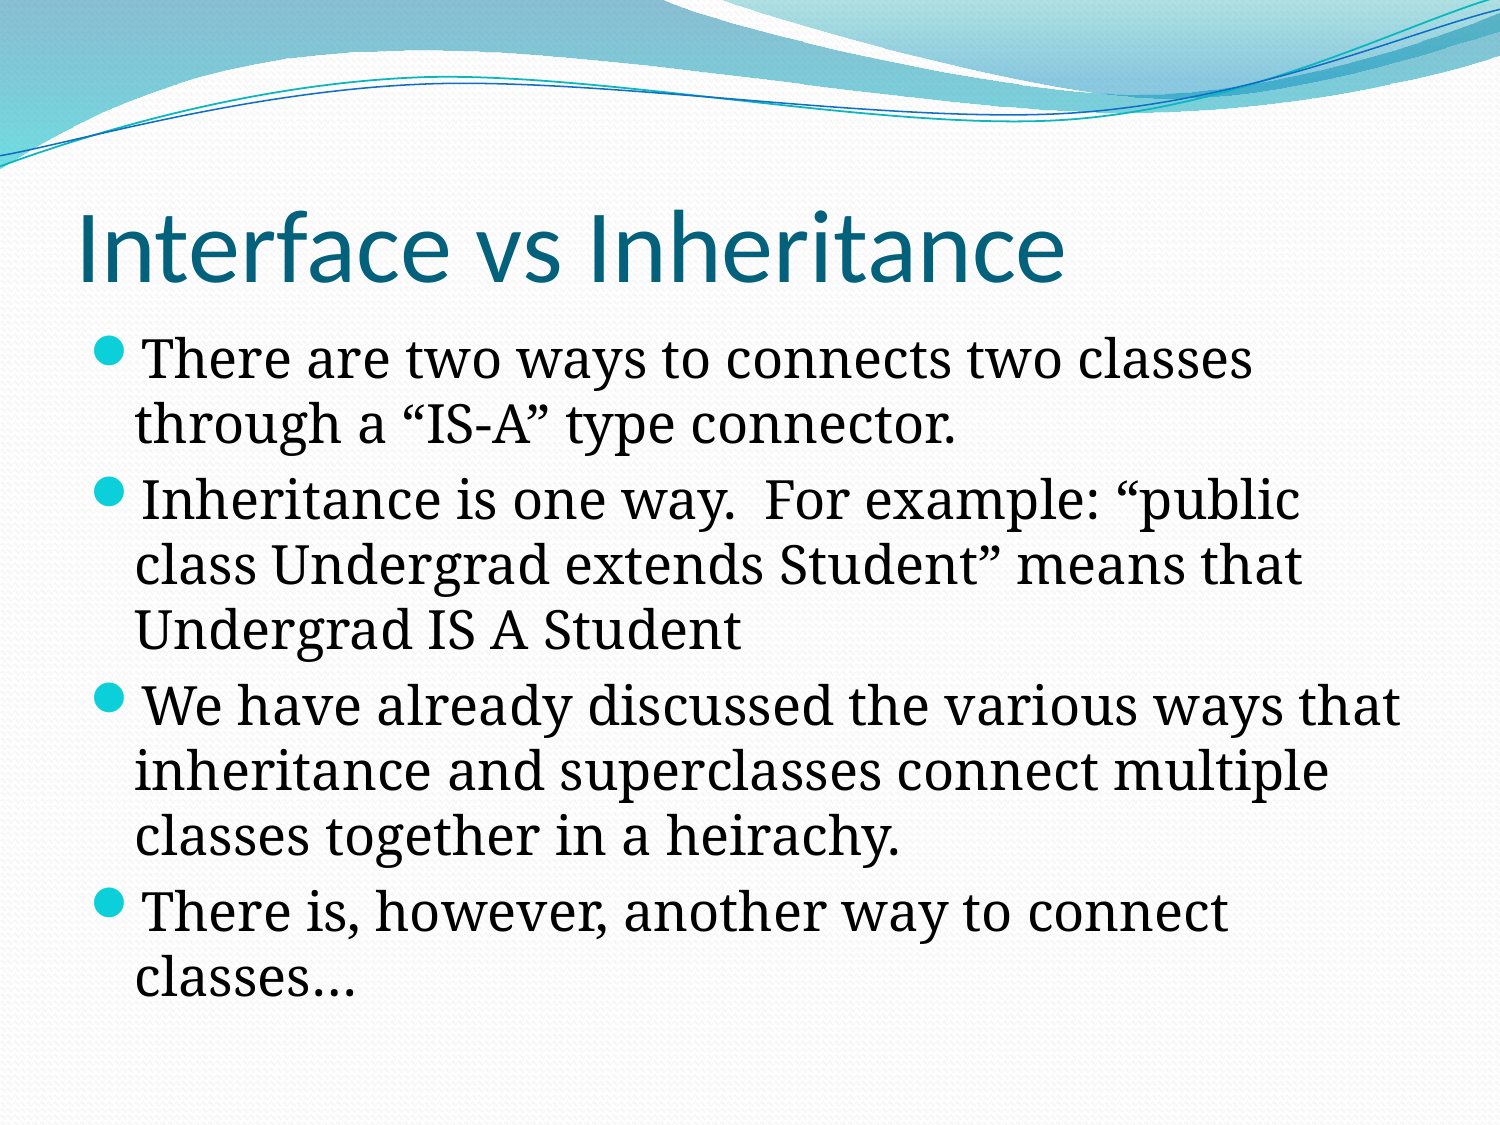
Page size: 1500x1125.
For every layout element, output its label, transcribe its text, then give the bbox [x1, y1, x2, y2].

list There are two ways to connects two classes through a “IS-A” type connector. Inheritance is one way. For example: “public class Undergrad extends Student” means that Undergrad IS A Student We have already discussed the various ways that inheritance and superclasses connect multiple classes together in a heirachy. There is, however, another way to connect classes… [75, 317, 1425, 1038]
title Interface vs Inheritance [75, 115, 1425, 303]
